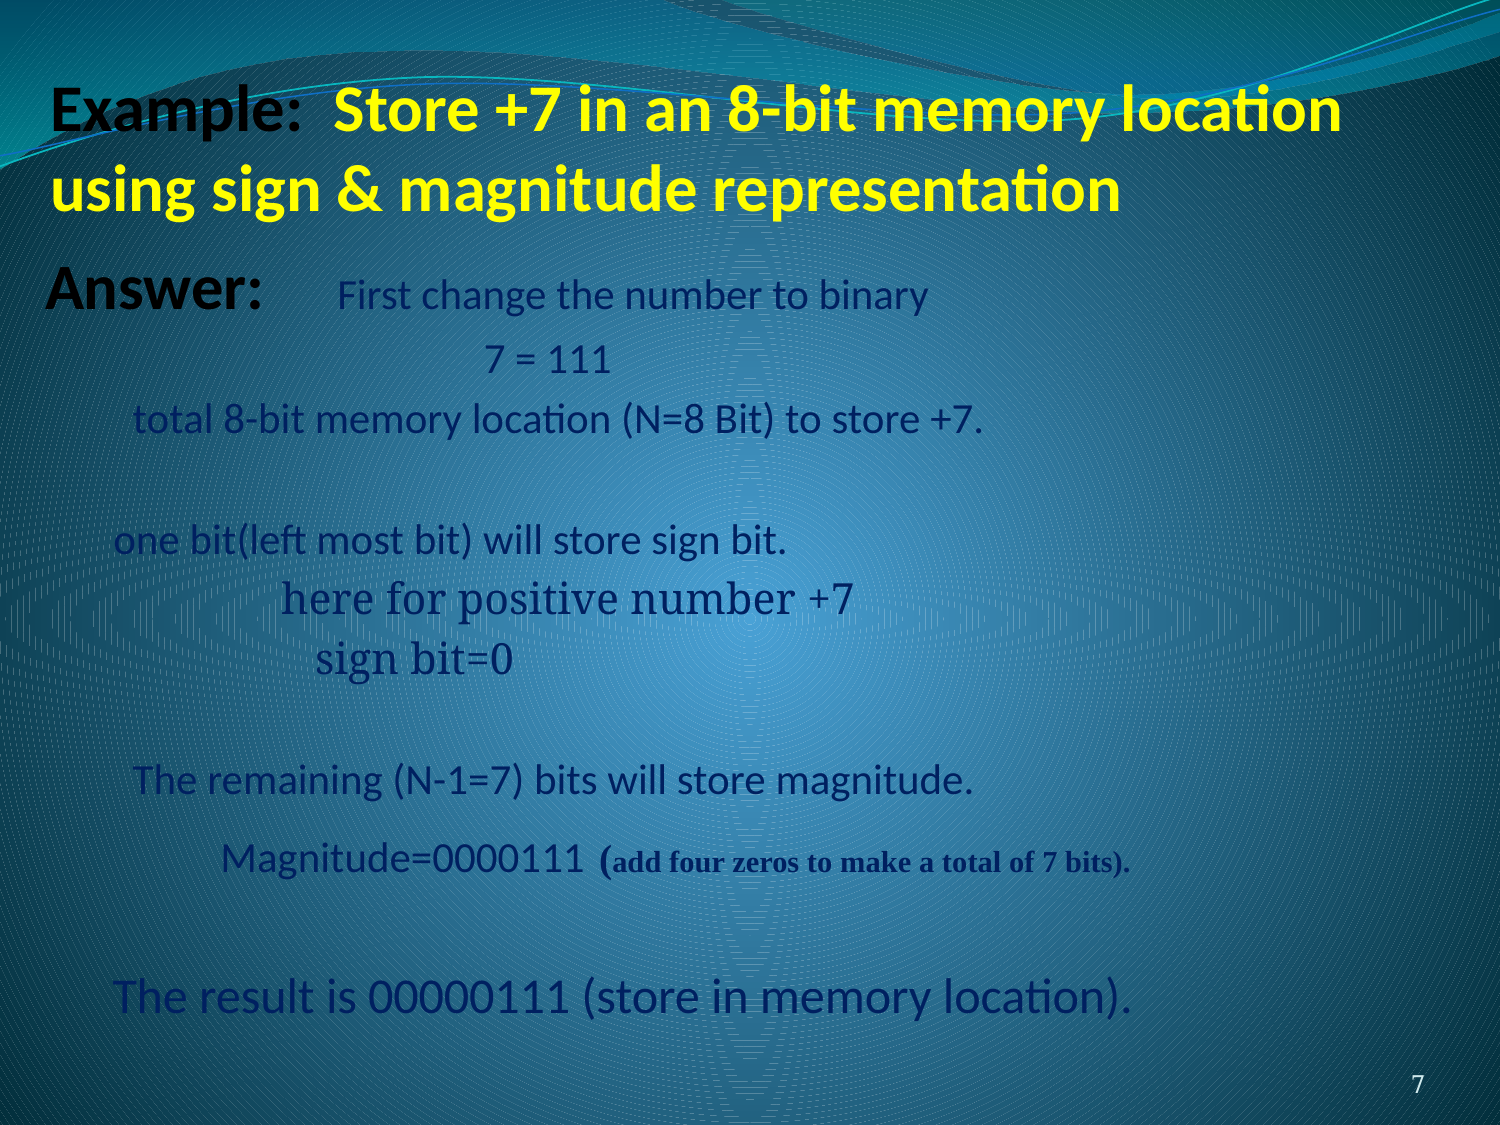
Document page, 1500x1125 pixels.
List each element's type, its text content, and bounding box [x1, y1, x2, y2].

slide_number 7 [1299, 1042, 1425, 1103]
list Answer: First change the number to binary 7 = 111 total 8-bit memory location (N=8 Bit) to store +7. one bit(left most bit) will store sign bit. here for positive number +7 sign bit=0 The remaining (N-1=7) bits will store magnitude. Magnitude=0000111 (add four zeros to make a total of 7 bits). The result is 00000111 (store in memory location). [37, 237, 1438, 1038]
title Example: Store +7 in an 8-bit memory location using sign & magnitude representation [50, 50, 1475, 225]
